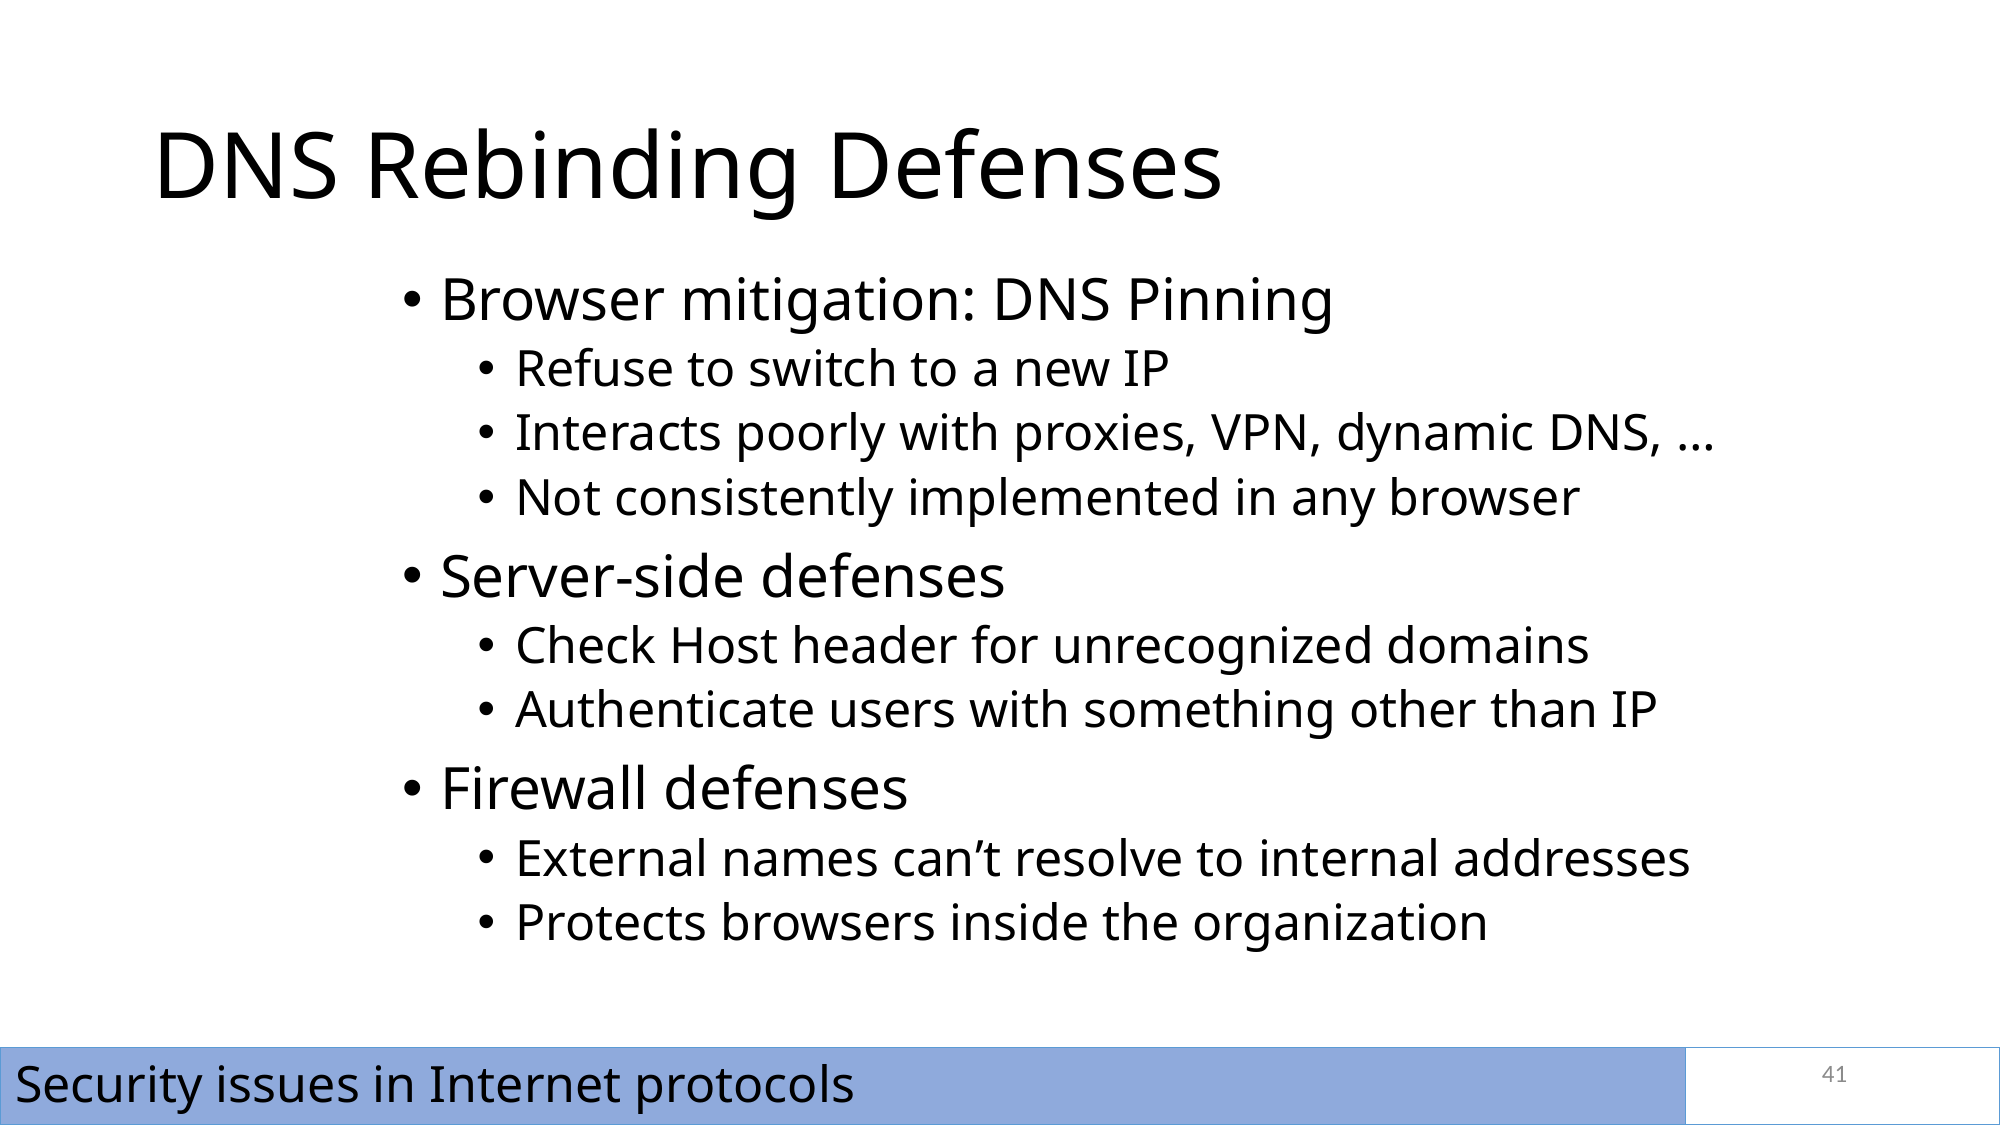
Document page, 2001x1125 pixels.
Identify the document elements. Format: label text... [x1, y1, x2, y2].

slide_number 41 [1412, 1042, 1863, 1103]
title DNS Rebinding Defenses [137, 59, 1863, 278]
list Browser mitigation: DNS Pinning Refuse to switch to a new IP Interacts poorly with proxies, VPN, dynamic DNS, … Not consistently implemented in any browser Server-side defenses Check Host header for unrecognized domains Authenticate users with something other than IP Firewall defenses External names can’t resolve to internal addresses Protects browsers inside the organization [387, 262, 1750, 1047]
text_box [1685, 1047, 2000, 1125]
text_box Security issues in Internet protocols [0, 1047, 1685, 1125]
